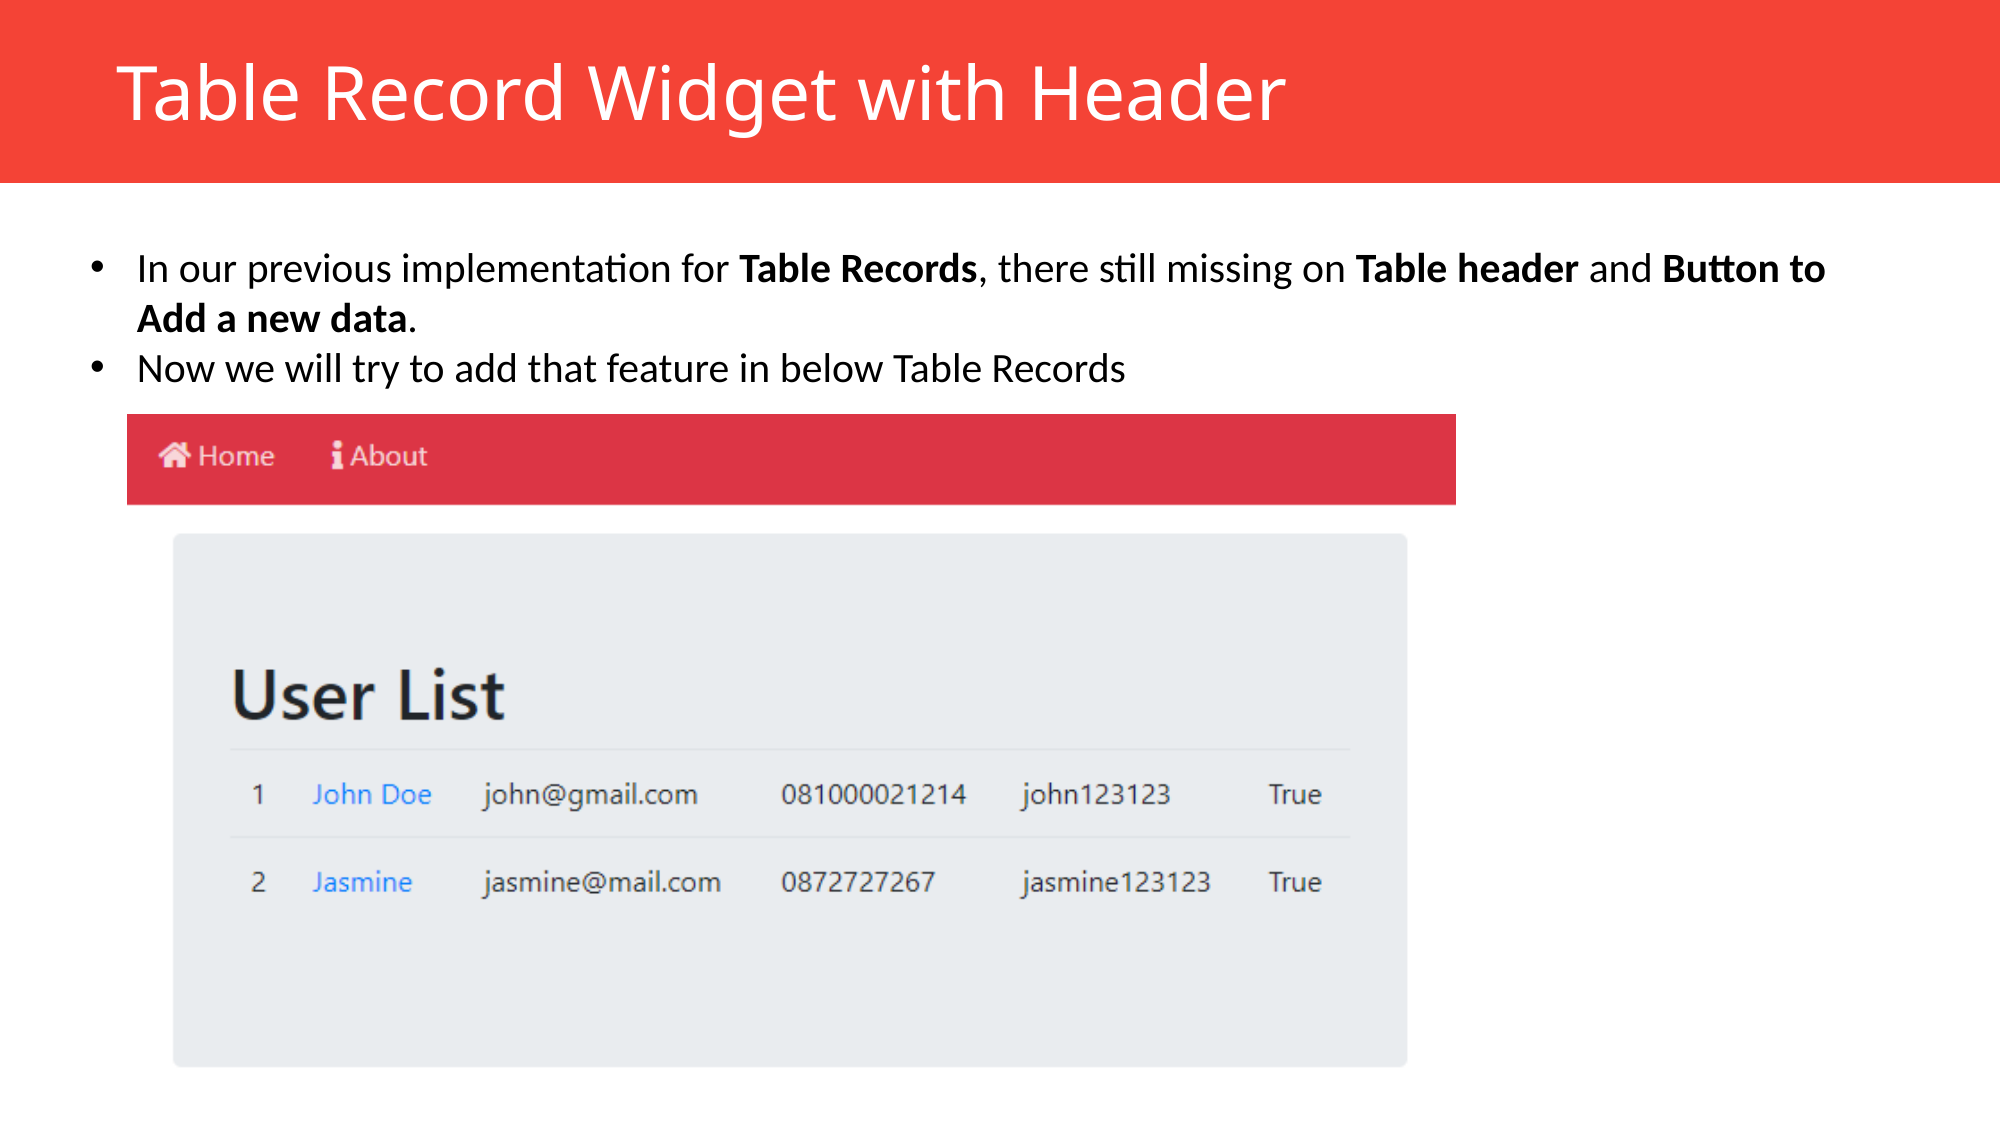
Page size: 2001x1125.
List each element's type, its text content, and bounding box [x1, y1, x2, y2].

picture [127, 414, 1456, 1089]
text_box In our previous implementation for Table Records, there still missing on Table header and Button to Add a new data. Now we will try to add that feature in below Table Records [75, 233, 1872, 399]
text_box [0, 0, 2000, 184]
text_box Table Record Widget with Header [101, 37, 1303, 143]
